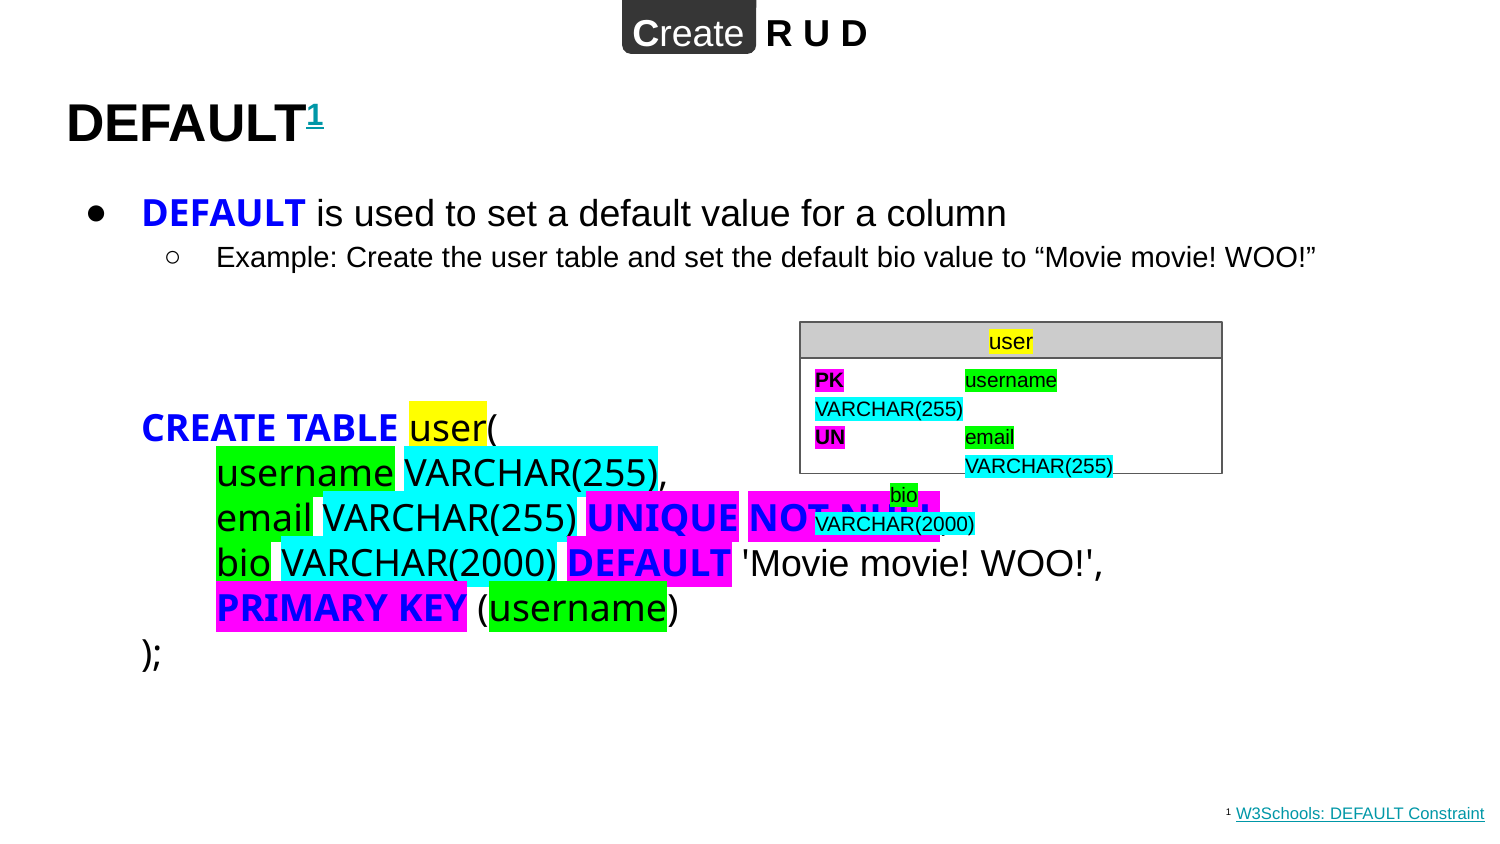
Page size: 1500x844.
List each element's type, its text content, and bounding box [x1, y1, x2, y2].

text_box 1 W3Schools: DEFAULT Constraint [0, 793, 1500, 834]
text_box CREATE TABLE user( username VARCHAR(255), email VARCHAR(255) UNIQUE NOT NULL, bio VARCHAR(2000) DEFAULT 'Movie movie! WOO!', PRIMARY KEY (username) ); [51, 388, 1500, 689]
text_box DEFAULT is used to set a default value for a column Example: Create the user table and set the default bio value to “Movie movie! WOO!” [51, 166, 1449, 289]
text_box PK username VARCHAR(255) UN email VARCHAR(255) bio VARCHAR(2000) [799, 358, 1223, 474]
text_box Create R U D [563, 0, 937, 70]
text_box user [799, 322, 1223, 358]
title DEFAULT1 [51, 72, 1449, 166]
